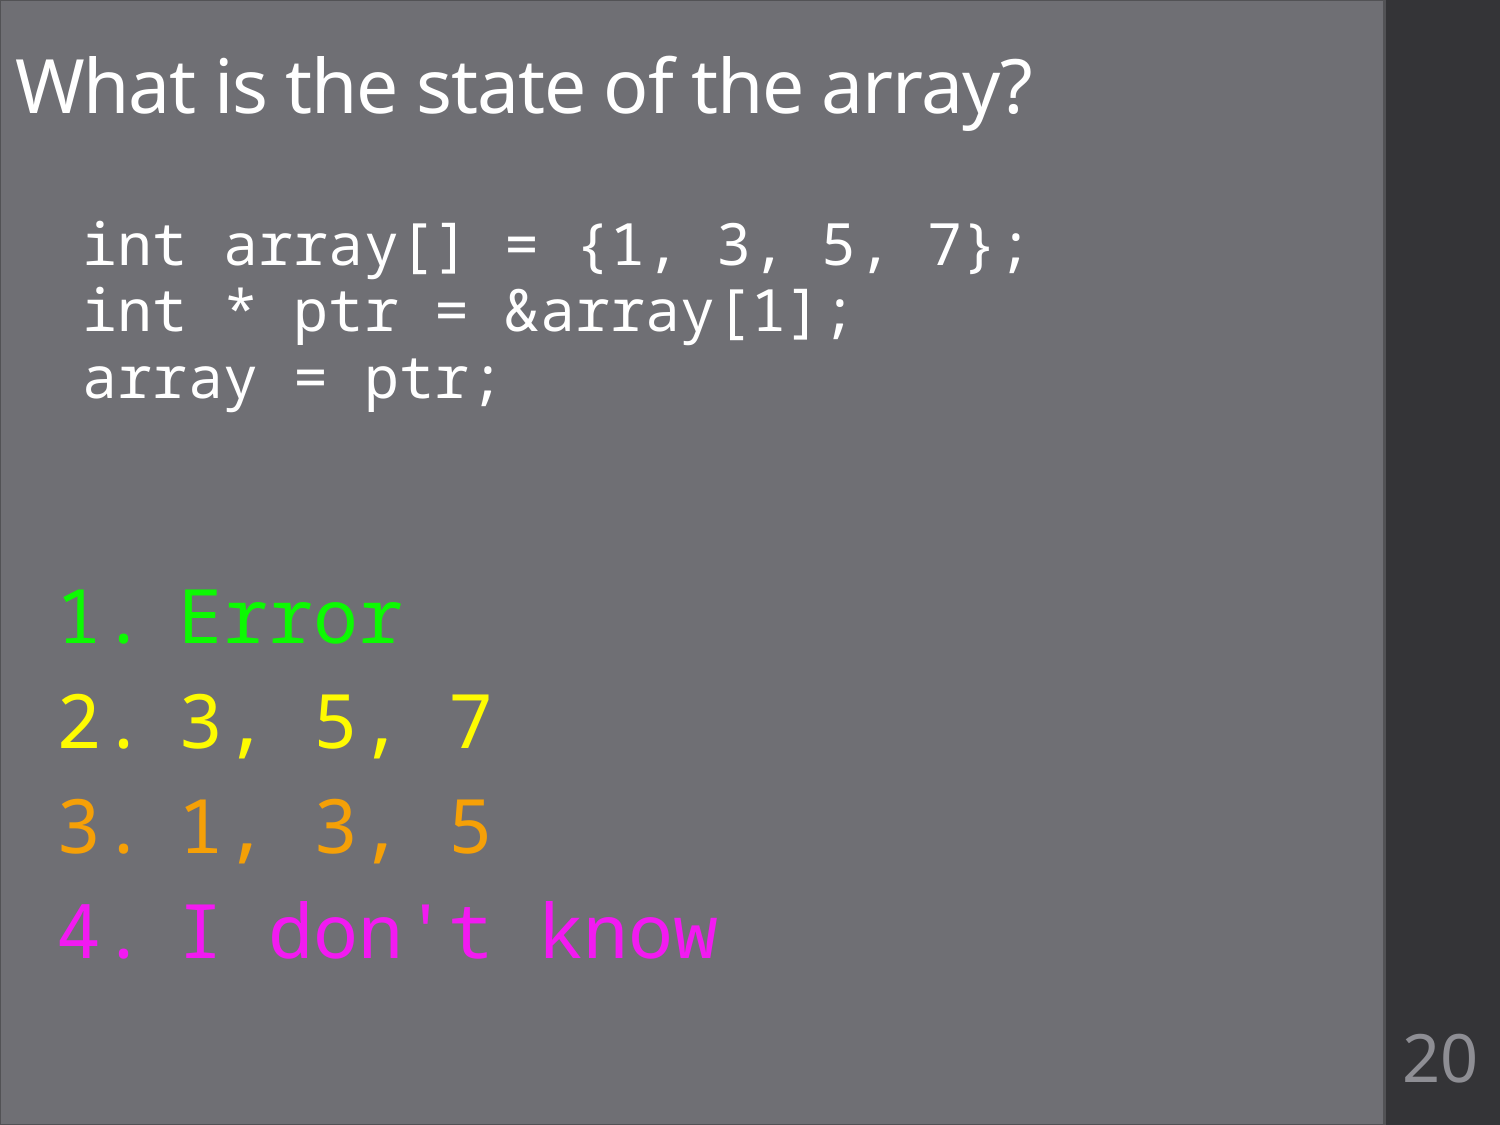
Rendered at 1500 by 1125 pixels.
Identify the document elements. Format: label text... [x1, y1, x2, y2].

title What is the state of the array? [0, 0, 1385, 138]
text_box [0, 0, 1386, 1125]
text_box Error 3, 5, 7 1, 3, 5 I don't know [41, 561, 1419, 1014]
list int array[] = {1, 3, 5, 7}; int * ptr = &array[1]; array = ptr; [37, 204, 1225, 562]
slide_number 20 [1384, 1012, 1498, 1110]
